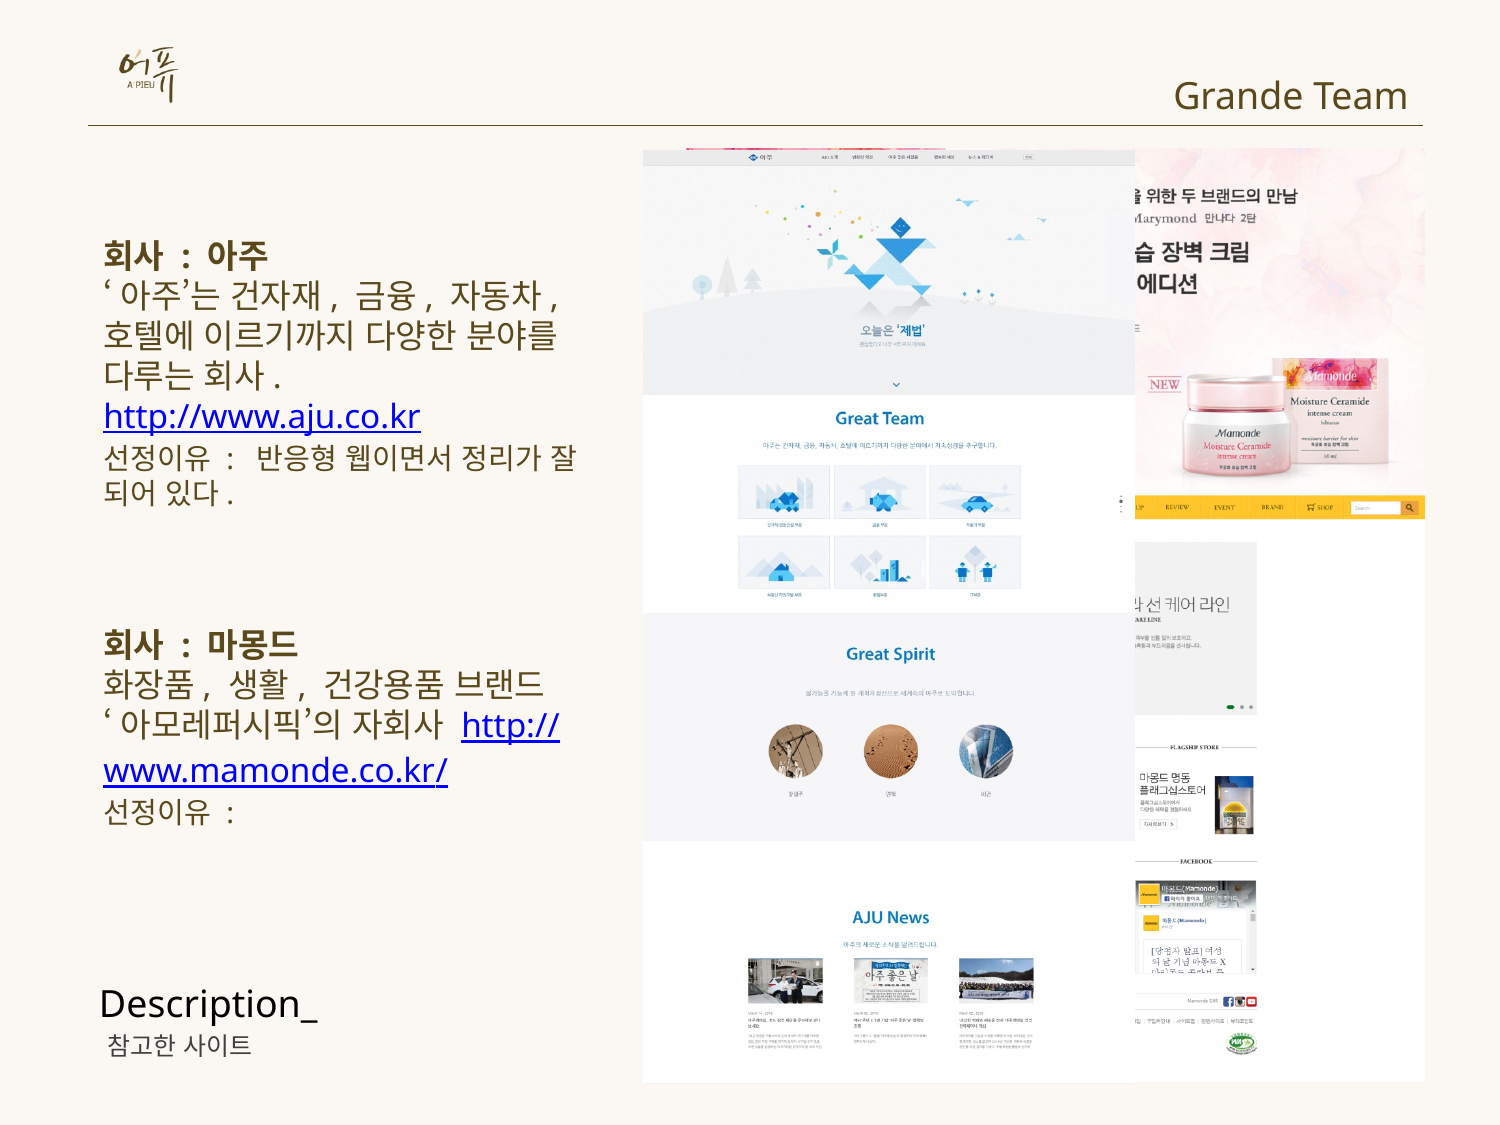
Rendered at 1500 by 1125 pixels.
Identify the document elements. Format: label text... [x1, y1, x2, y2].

text_box 회사 : 아주 ‘아주’는 건자재, 금융, 자동차, 호텔에 이르기까지 다양한 분야를 다루는 회사. http://www.aju.co.kr 선정이유 : 반응형 웹이면서 정리가 잘 되어 있다. [88, 228, 638, 518]
text_box 참고한 사이트 [93, 1023, 638, 1068]
text_box Description_ [84, 972, 333, 1033]
picture [643, 148, 1425, 1084]
text_box 회사 : 마몽드 화장품, 생활, 건강용품 브랜드 ‘아모레퍼시픽’의 자회사 http://www.mamonde.co.kr/ 선정이유 : [88, 617, 638, 837]
picture [87, 23, 219, 114]
text_box Grande Team [1158, 64, 1424, 125]
